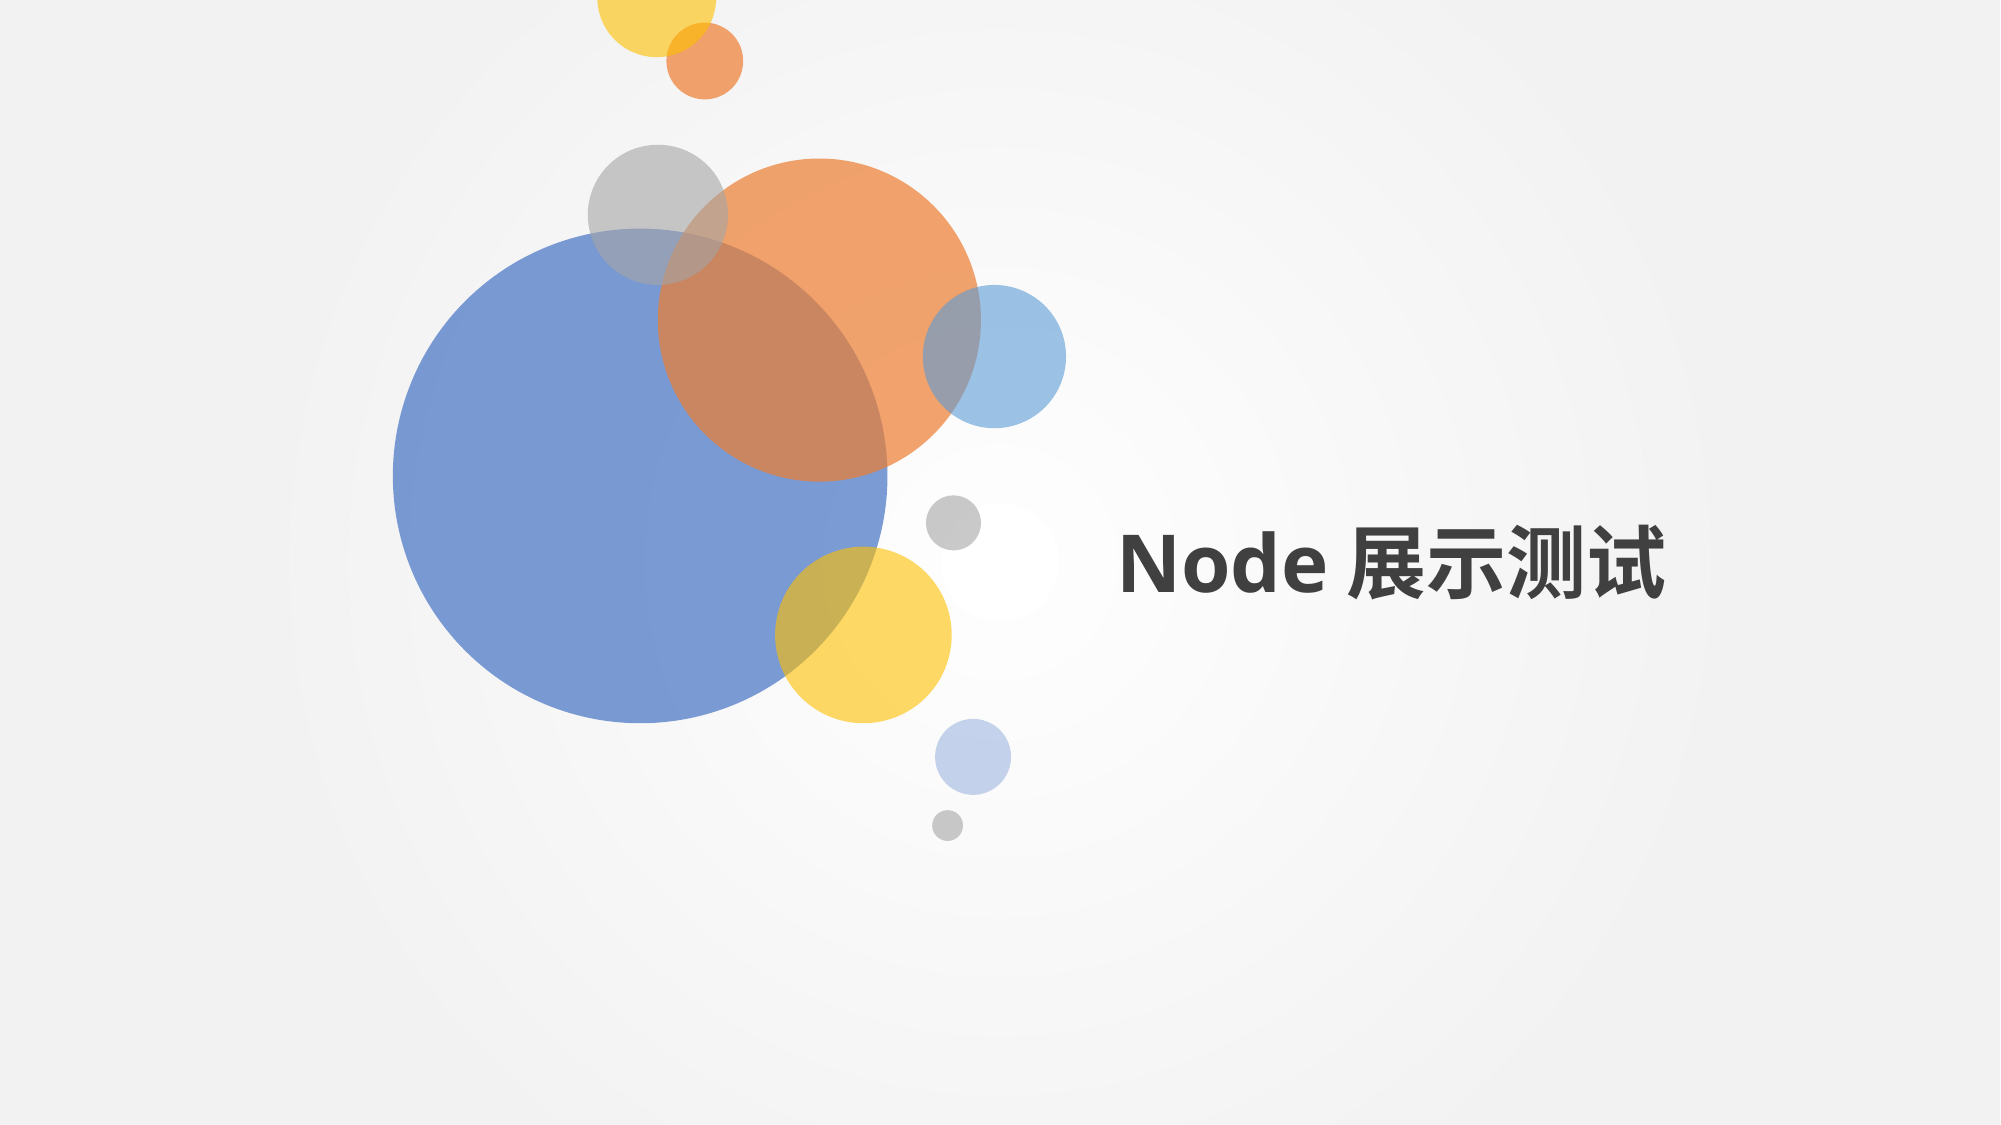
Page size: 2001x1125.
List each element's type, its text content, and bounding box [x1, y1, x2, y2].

list Node展示测试 [1101, 501, 1948, 622]
